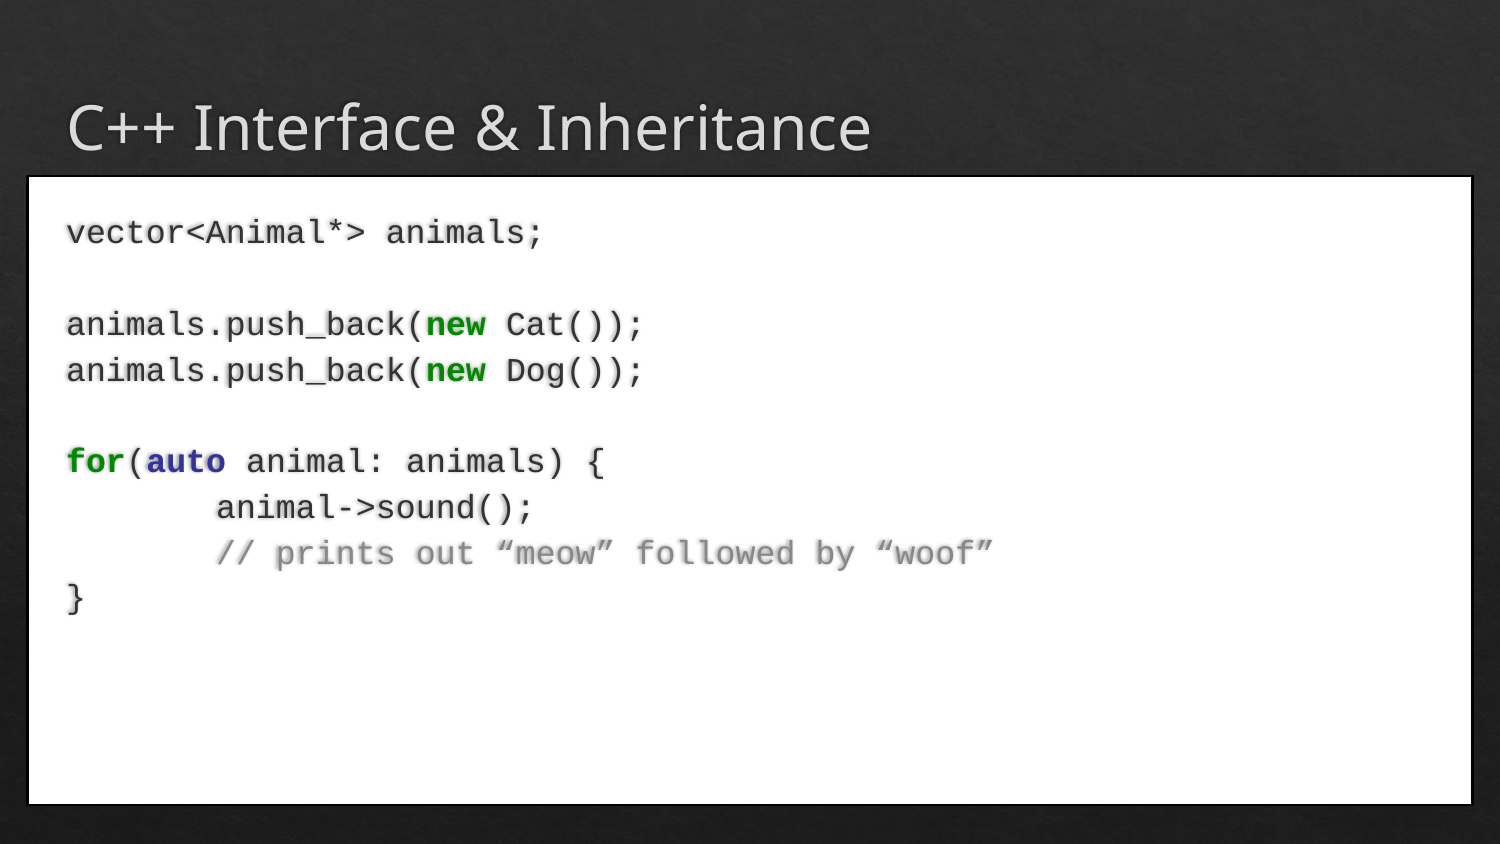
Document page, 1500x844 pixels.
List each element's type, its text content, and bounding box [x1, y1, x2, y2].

text_box [27, 175, 1473, 806]
picture [0, 0, 1500, 844]
list vector<Animal*> animals; animals.push_back(new Cat()); animals.push_back(new Dog()); for(auto animal: animals) { animal->sound(); // prints out “meow” followed by “woof” } [51, 189, 1351, 750]
title C++ Interface & Inheritance [51, 72, 1449, 167]
